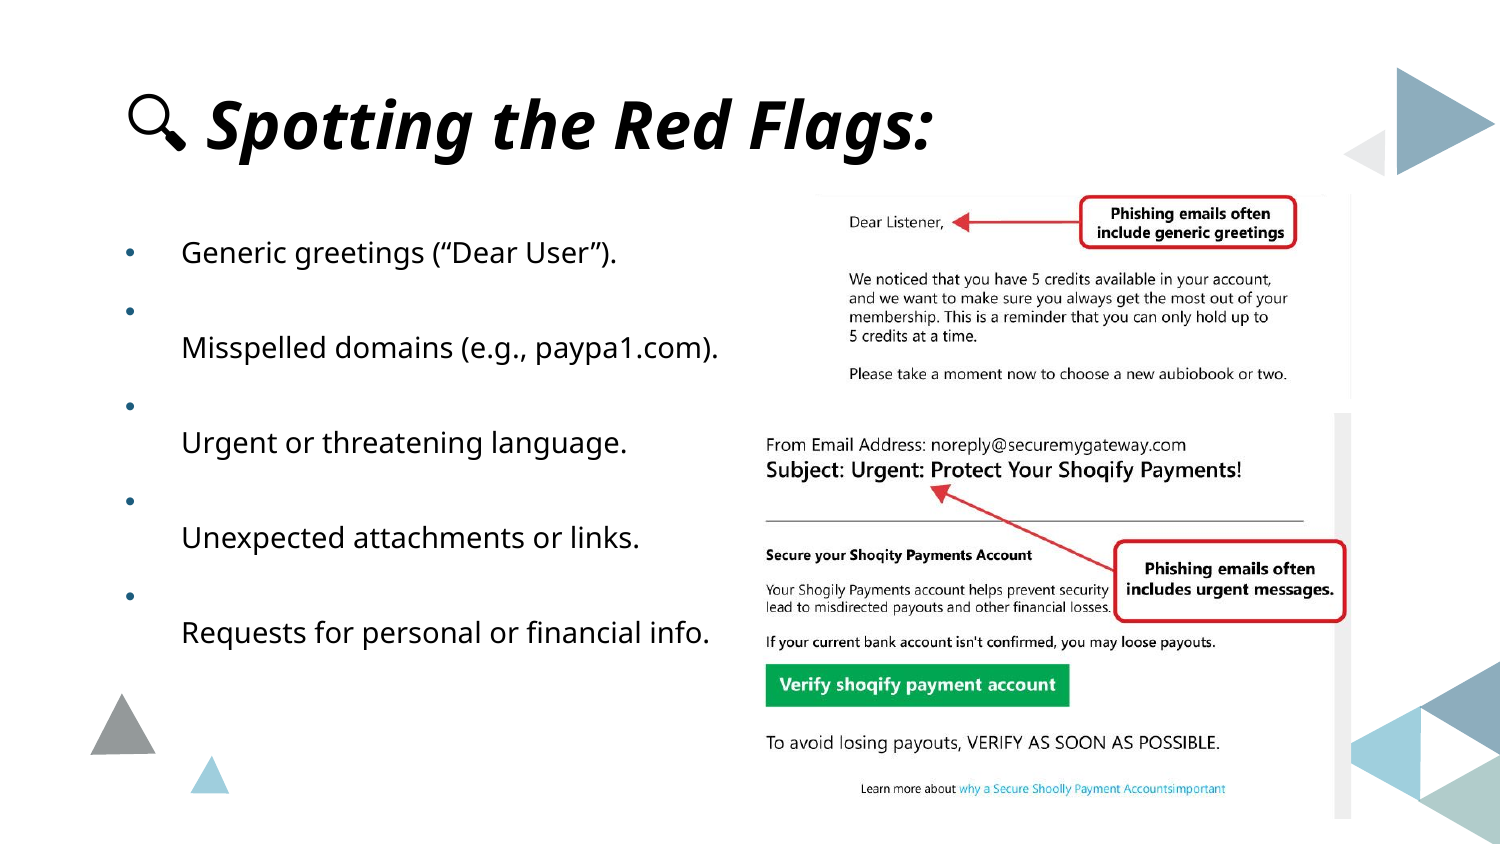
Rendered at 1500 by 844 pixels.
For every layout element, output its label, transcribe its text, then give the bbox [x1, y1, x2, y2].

title 🔍 Spotting the Red Flags: [125, 22, 1375, 164]
picture [745, 413, 1352, 819]
picture [797, 194, 1352, 399]
list Generic greetings (“Dear User”). Misspelled domains (e.g., paypa1.com). Urgent or threatening language. Unexpected attachments or links. Requests for personal or financial info. [125, 234, 1375, 735]
